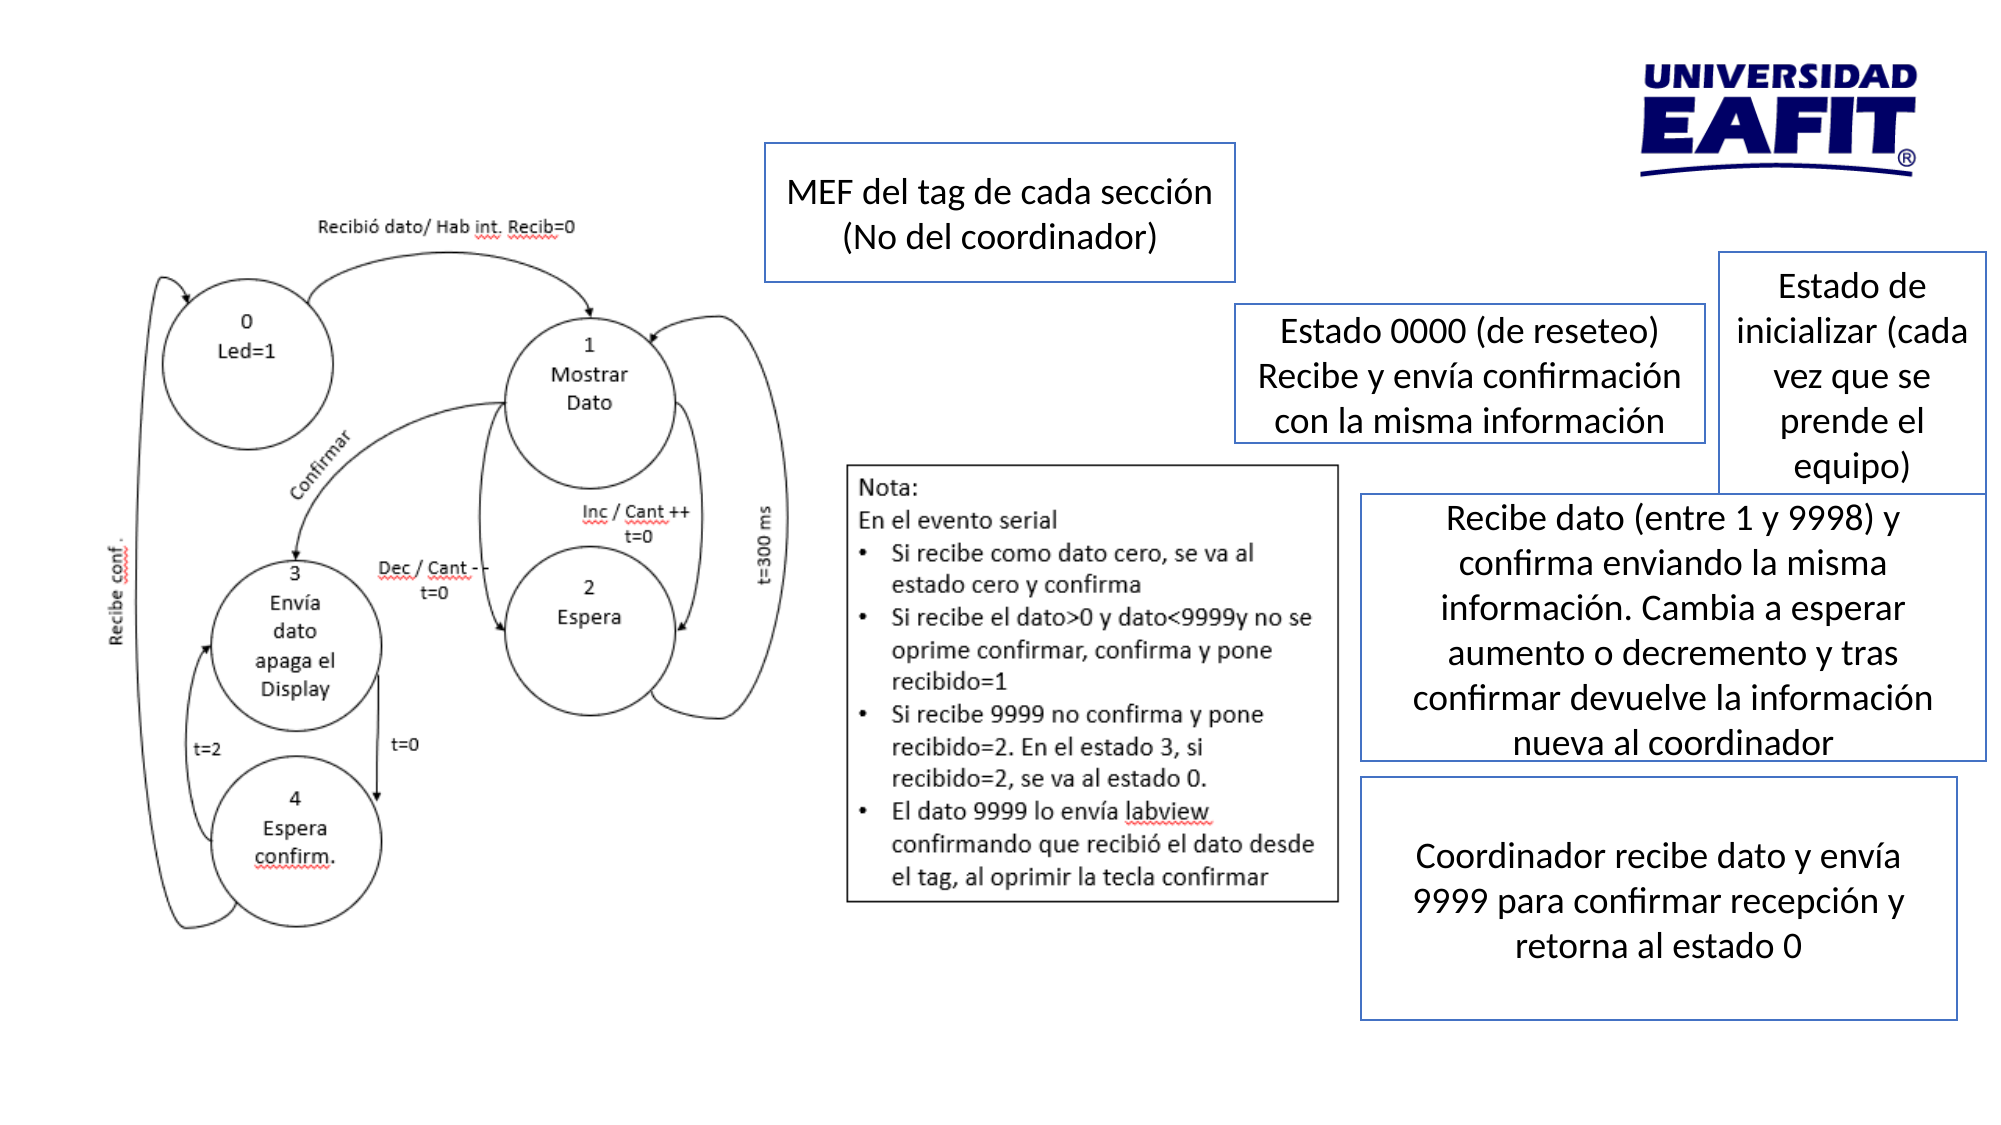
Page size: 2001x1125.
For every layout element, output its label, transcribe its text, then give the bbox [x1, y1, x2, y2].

text_box Recibe dato (entre 1 y 9998) y confirma enviando la misma información. Cambia a esperar aumento o decremento y tras confirmar devuelve la información nueva al coordinador [1361, 493, 1987, 762]
text_box Estado 0000 (de reseteo) Recibe y envía confirmación con la misma información [1361, 303, 1706, 444]
picture [70, 191, 1361, 934]
text_box MEF del tag de cada sección (No del coordinador) [764, 142, 1236, 191]
picture [1620, 8, 1930, 213]
text_box Estado de inicializar (cada vez que se prende el equipo) [1718, 251, 1987, 493]
text_box Coordinador recibe dato y envía 9999 para confirmar recepción y retorna al estado 0 [1360, 776, 1958, 1021]
